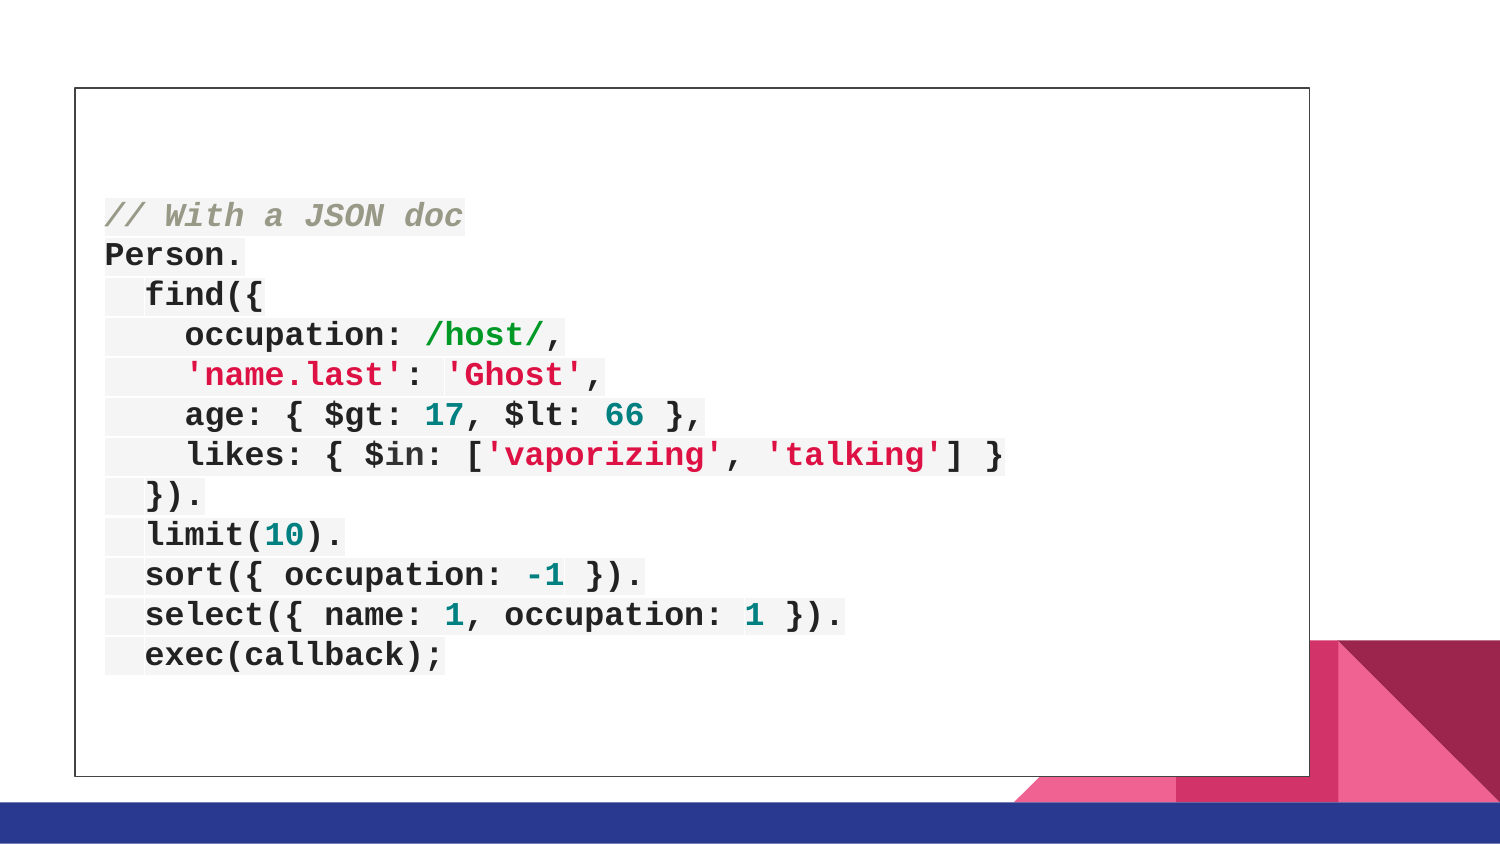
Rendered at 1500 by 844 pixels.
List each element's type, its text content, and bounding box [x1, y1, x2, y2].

text_box // With a JSON doc Person. find({ occupation: /host/, 'name.last': 'Ghost', age: { $gt: 17, $lt: 66 }, likes: { $in: ['vaporizing', 'talking'] } }). limit(10). sort({ occupation: -1 }). select({ name: 1, occupation: 1 }). exec(callback); [75, 87, 1310, 777]
